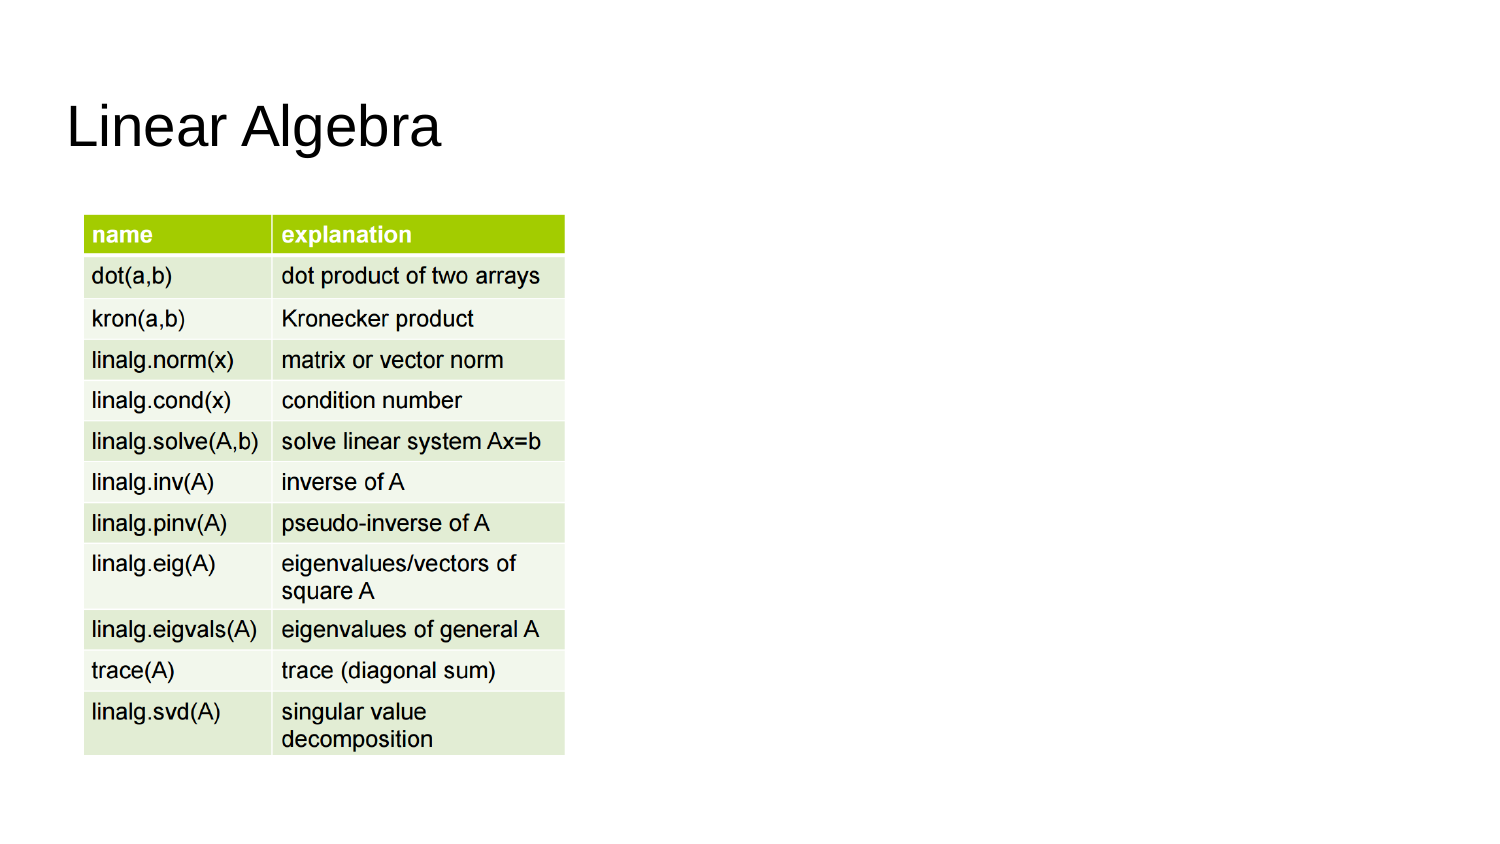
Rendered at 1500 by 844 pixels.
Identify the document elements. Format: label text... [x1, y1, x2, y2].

title Linear Algebra [51, 72, 1449, 167]
picture [84, 214, 565, 755]
